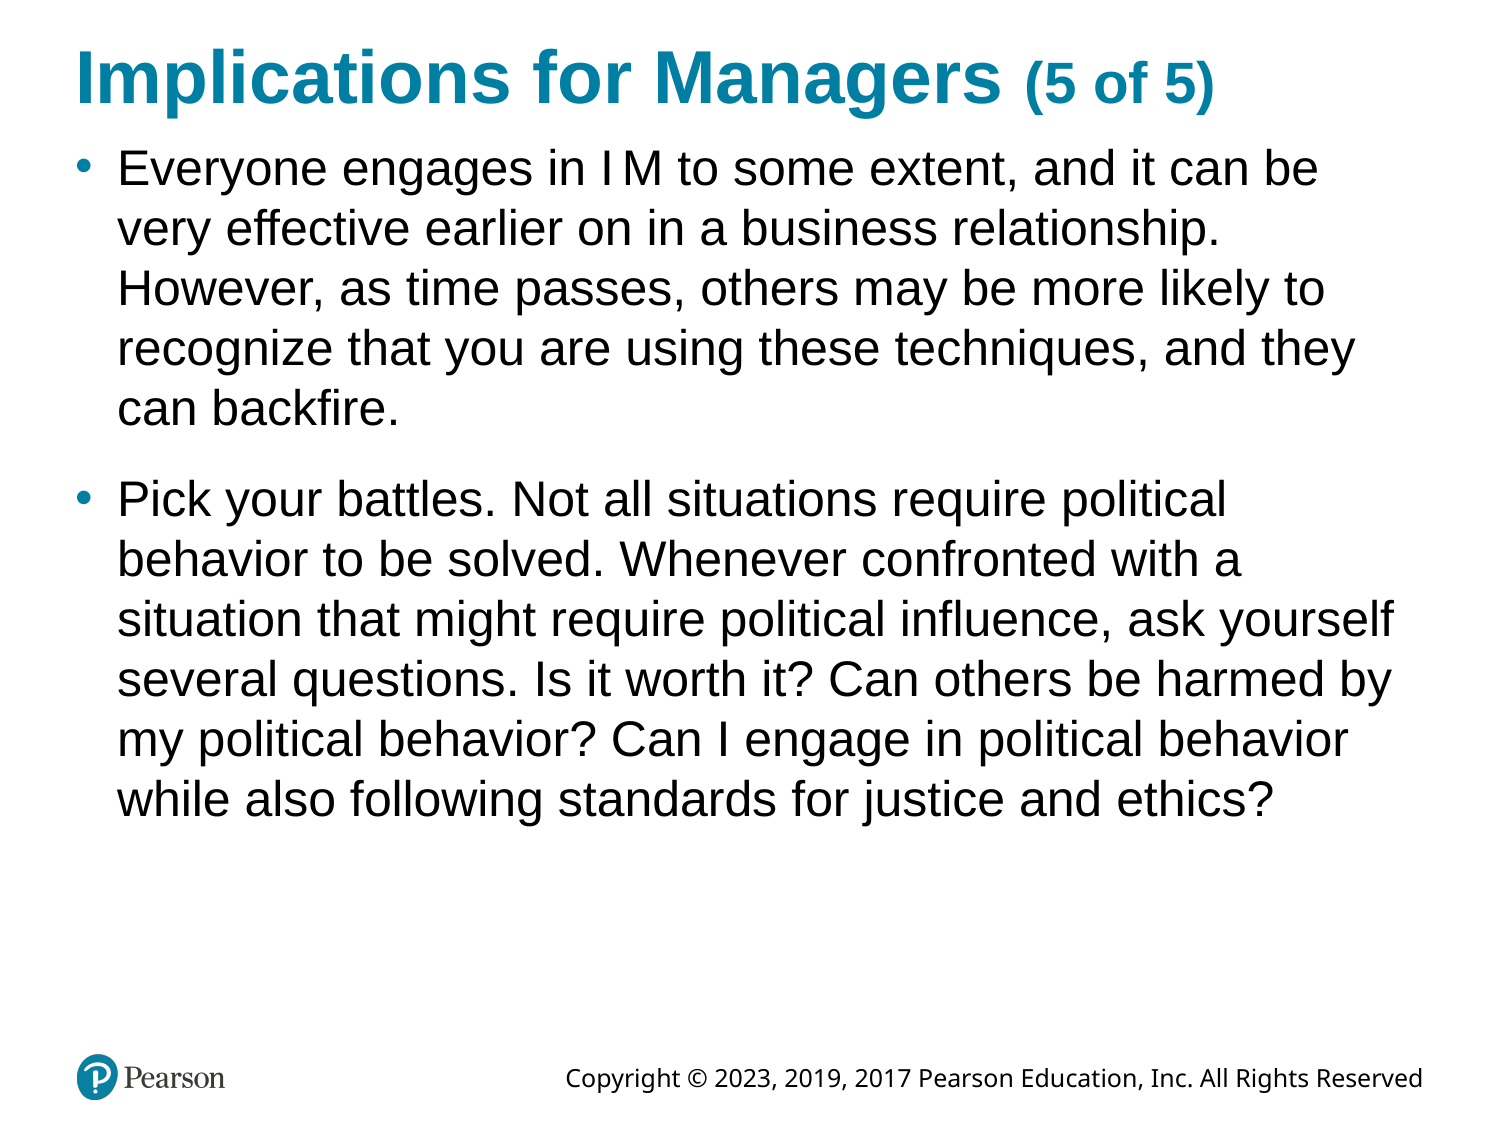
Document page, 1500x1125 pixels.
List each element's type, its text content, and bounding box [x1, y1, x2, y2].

title Implications for Managers (5 of 5) [75, 0, 1425, 132]
picture [77, 1054, 92, 1069]
list Everyone engages in I M to some extent, and it can be very effective earlier on in a business relationship. However, as time passes, others may be more likely to recognize that you are using these techniques, and they can backfire. Pick your battles. Not all situations require political behavior to be solved. Whenever confronted with a situation that might require political influence, ask yourself several questions. Is it worth it? Can others be harmed by my political behavior? Can I engage in political behavior while also following standards for justice and ethics? [75, 132, 1425, 830]
picture [77, 1087, 88, 1100]
picture [102, 1054, 225, 1100]
picture [85, 1063, 110, 1087]
